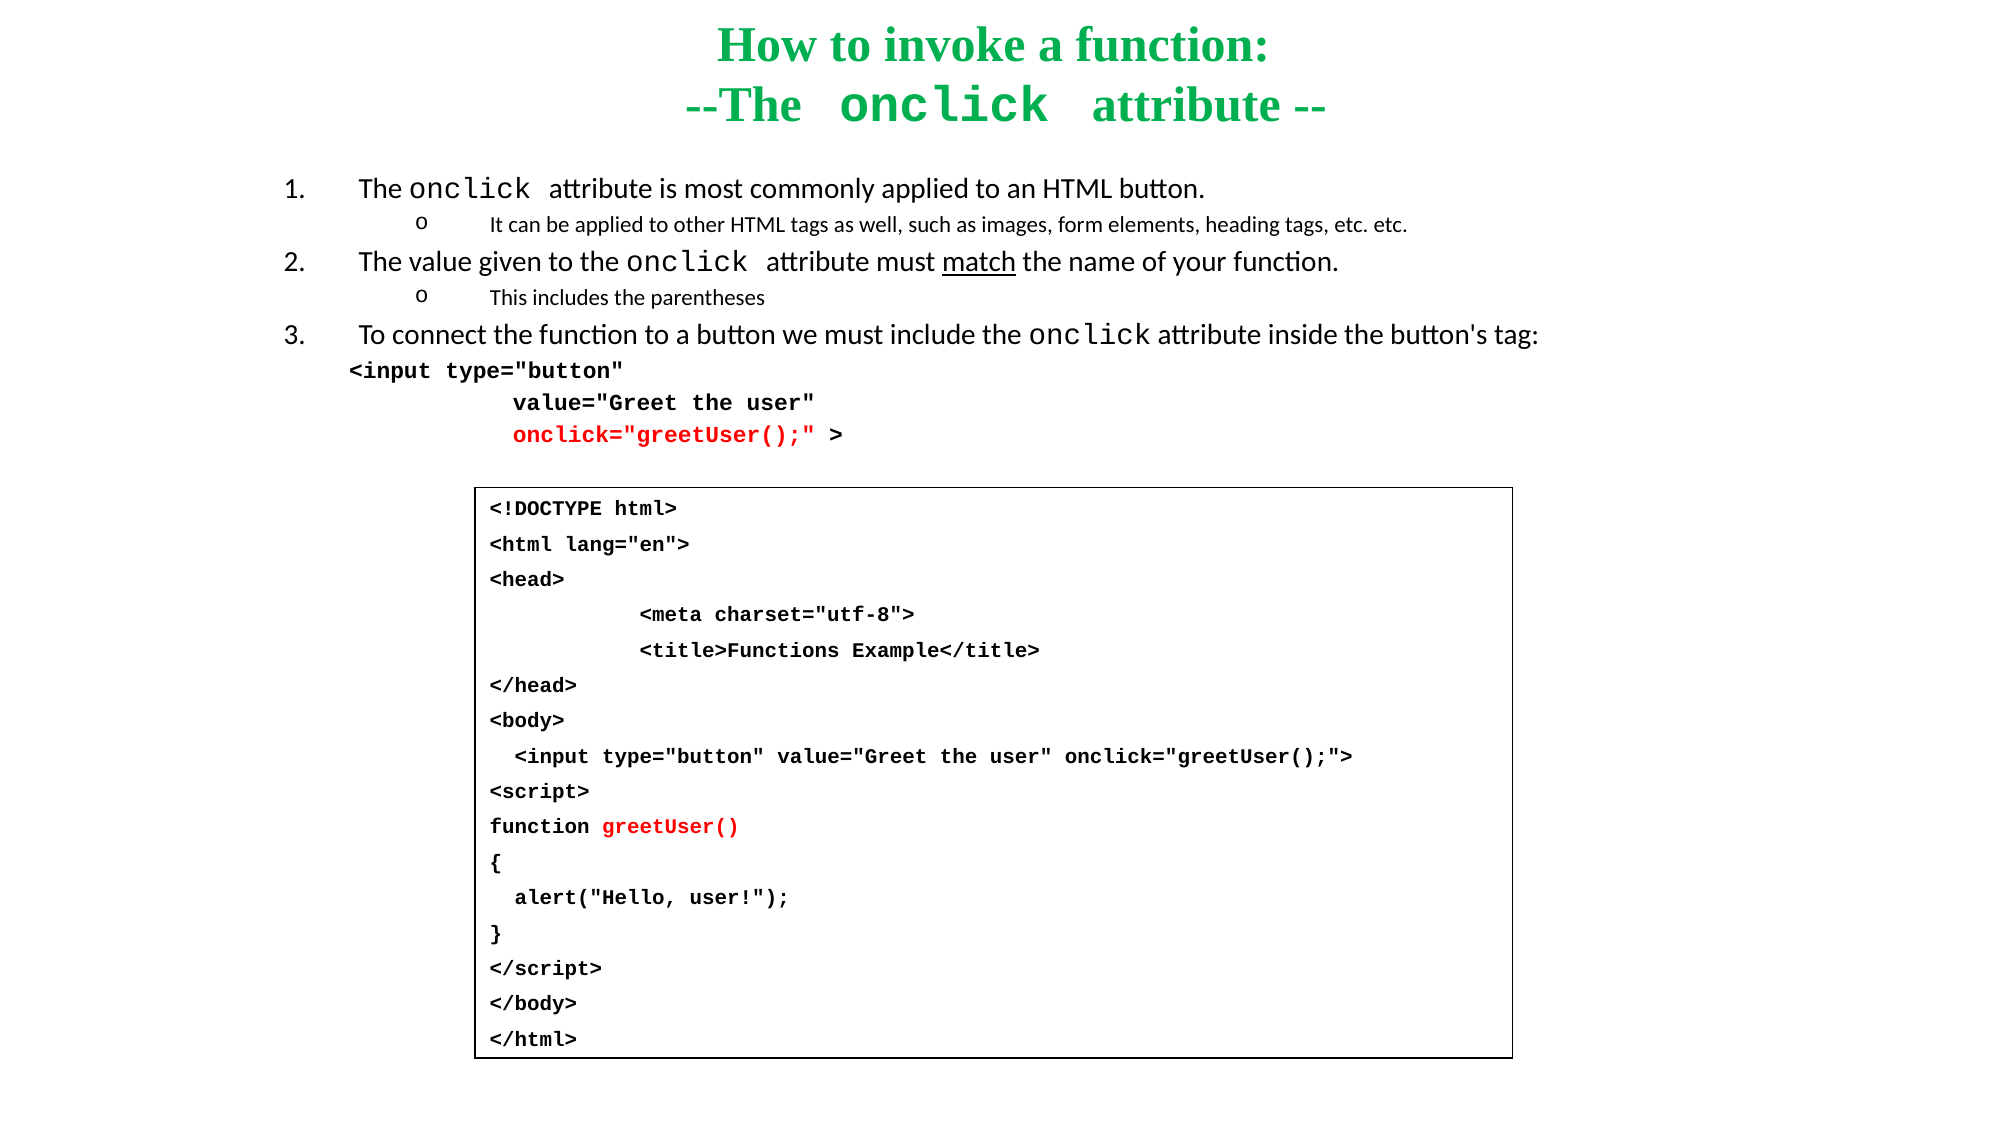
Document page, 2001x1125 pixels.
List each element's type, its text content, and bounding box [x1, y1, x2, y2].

text_box <!DOCTYPE html> <html lang="en"> <head> <meta charset="utf-8"> <title>Functions Example</title> </head> <body> <input type="button" value="Greet the user" onclick="greetUser();"> <script> function greetUser() { alert("Hello, user!"); } </script> </body> </html> [474, 487, 1513, 1058]
title How to invoke a function: --The onclick attribute -- [324, 4, 1675, 138]
text_box The onclick attribute is most commonly applied to an HTML button. It can be applied to other HTML tags as well, such as images, form elements, heading tags, etc. etc. The value given to the onclick attribute must match the name of your function. This includes the parentheses To connect the function to a button we must include the onclick attribute inside the button's tag: <input type="button" value="Greet the user" onclick="greetUser();" > [268, 162, 1732, 400]
